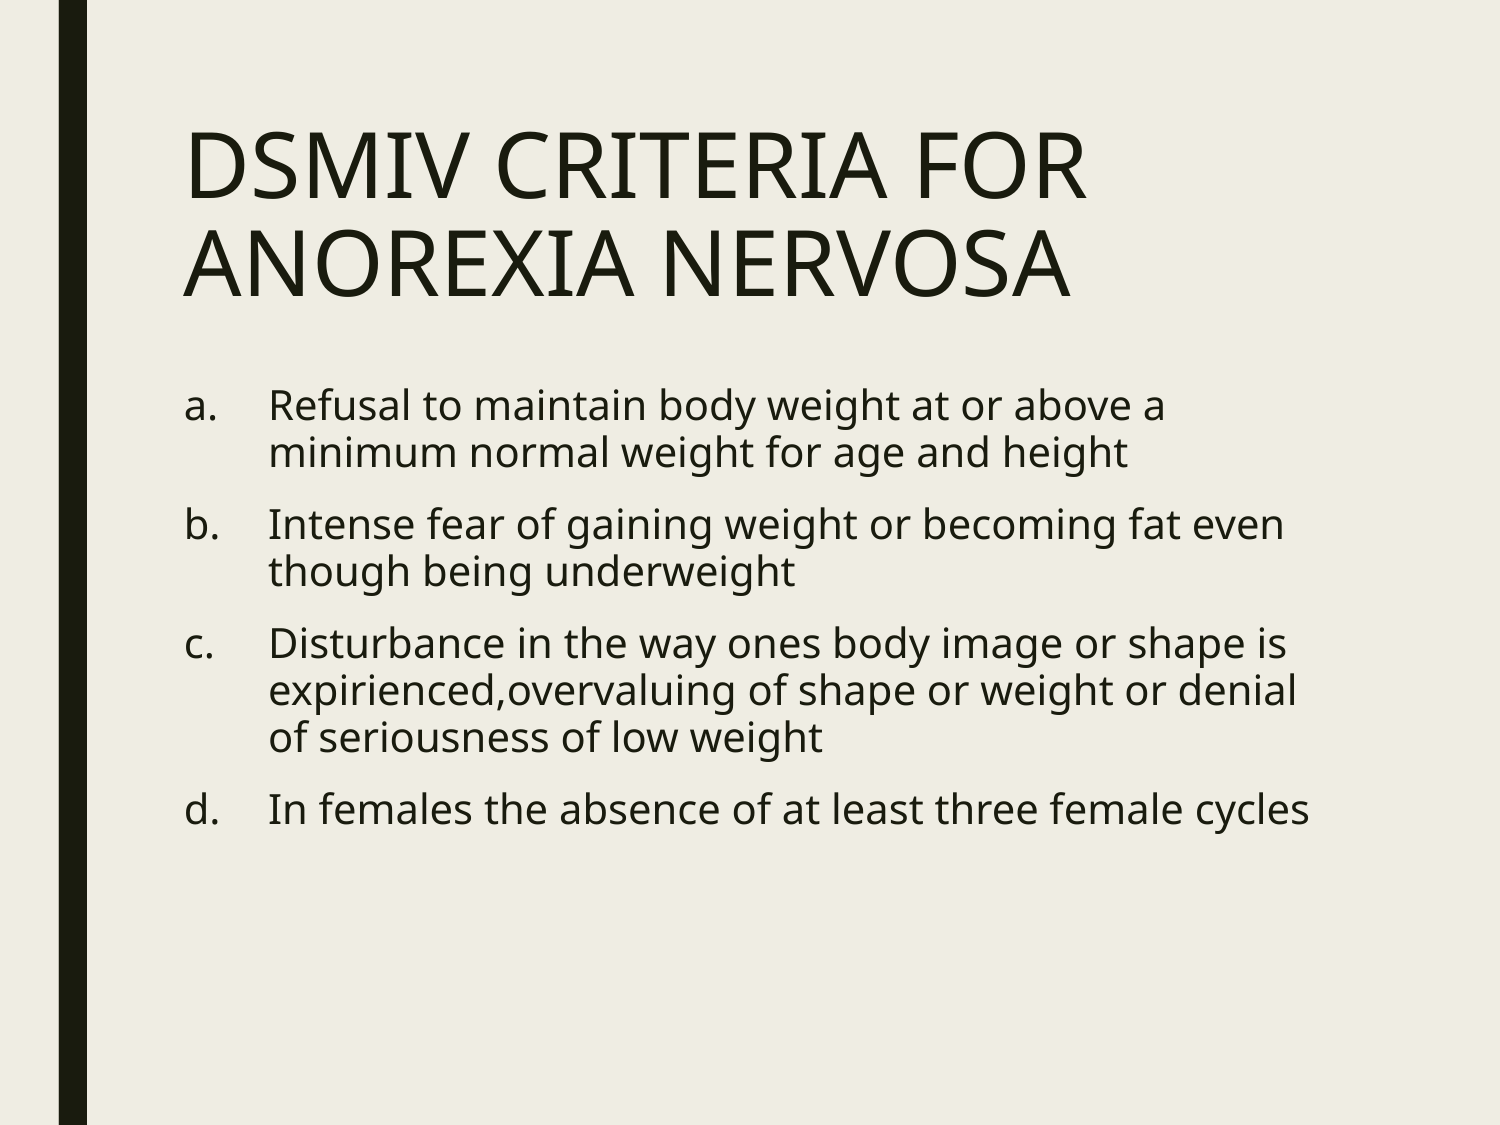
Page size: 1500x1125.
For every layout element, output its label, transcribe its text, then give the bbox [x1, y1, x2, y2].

title DSMIV CRITERIA FOR ANOREXIA NERVOSA [168, 112, 1351, 357]
list Refusal to maintain body weight at or above a minimum normal weight for age and height Intense fear of gaining weight or becoming fat even though being underweight Disturbance in the way ones body image or shape is expirienced,overvaluing of shape or weight or denial of seriousness of low weight In females the absence of at least three female cycles [168, 375, 1351, 963]
